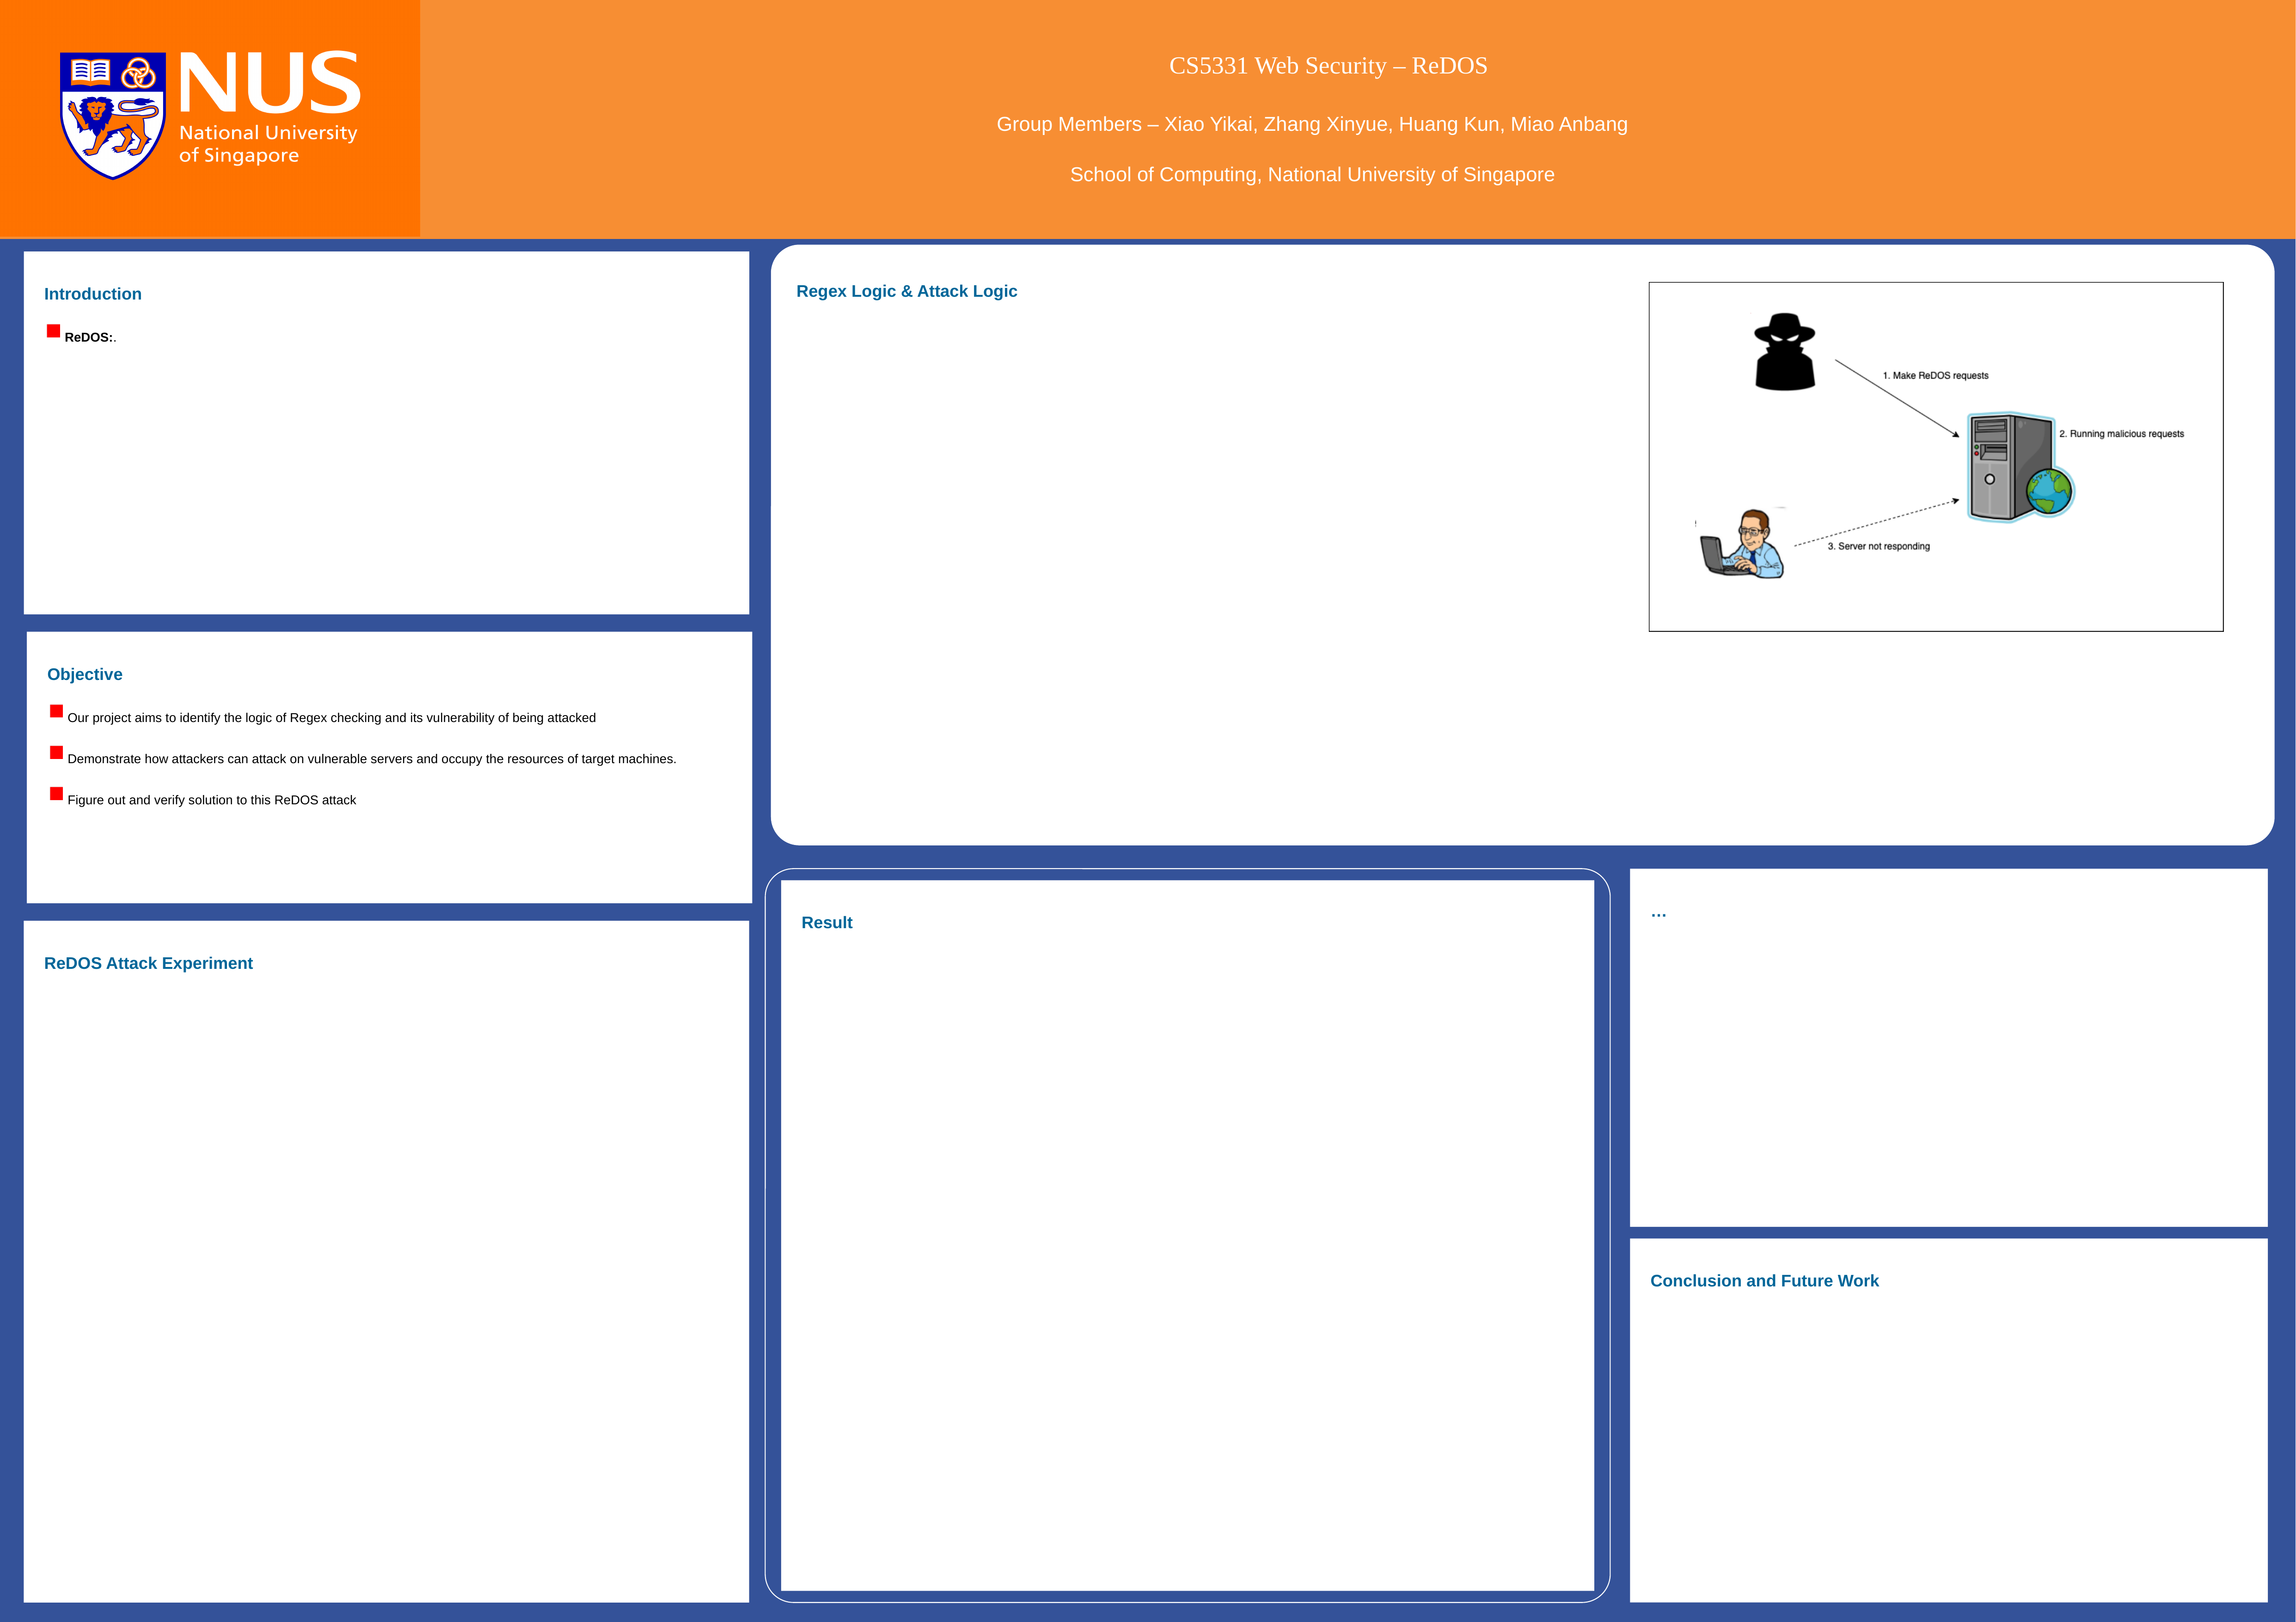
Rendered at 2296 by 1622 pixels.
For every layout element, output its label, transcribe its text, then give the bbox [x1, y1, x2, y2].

text_box Conclusion and Future Work [1630, 1238, 2268, 1603]
text_box ReDOS Attack Experiment [24, 920, 749, 1603]
text_box [765, 869, 1610, 1603]
picture [47, 743, 63, 759]
text_box Introduction ReDOS:. [24, 251, 749, 615]
text_box Objective Our project aims to identify the logic of Regex checking and its vulnerability of being attacked Demonstrate how attackers can attack on vulnerable servers and occupy the resources of target machines. Figure out and verify solution to this ReDOS attack [27, 631, 753, 904]
picture [47, 784, 63, 800]
text_box Regex Logic & Attack Logic [793, 259, 1628, 325]
picture [47, 702, 63, 717]
text_box [771, 245, 2275, 845]
picture [1648, 282, 2224, 632]
picture [0, 0, 2296, 239]
text_box … [1630, 869, 2268, 1227]
picture [44, 321, 60, 337]
